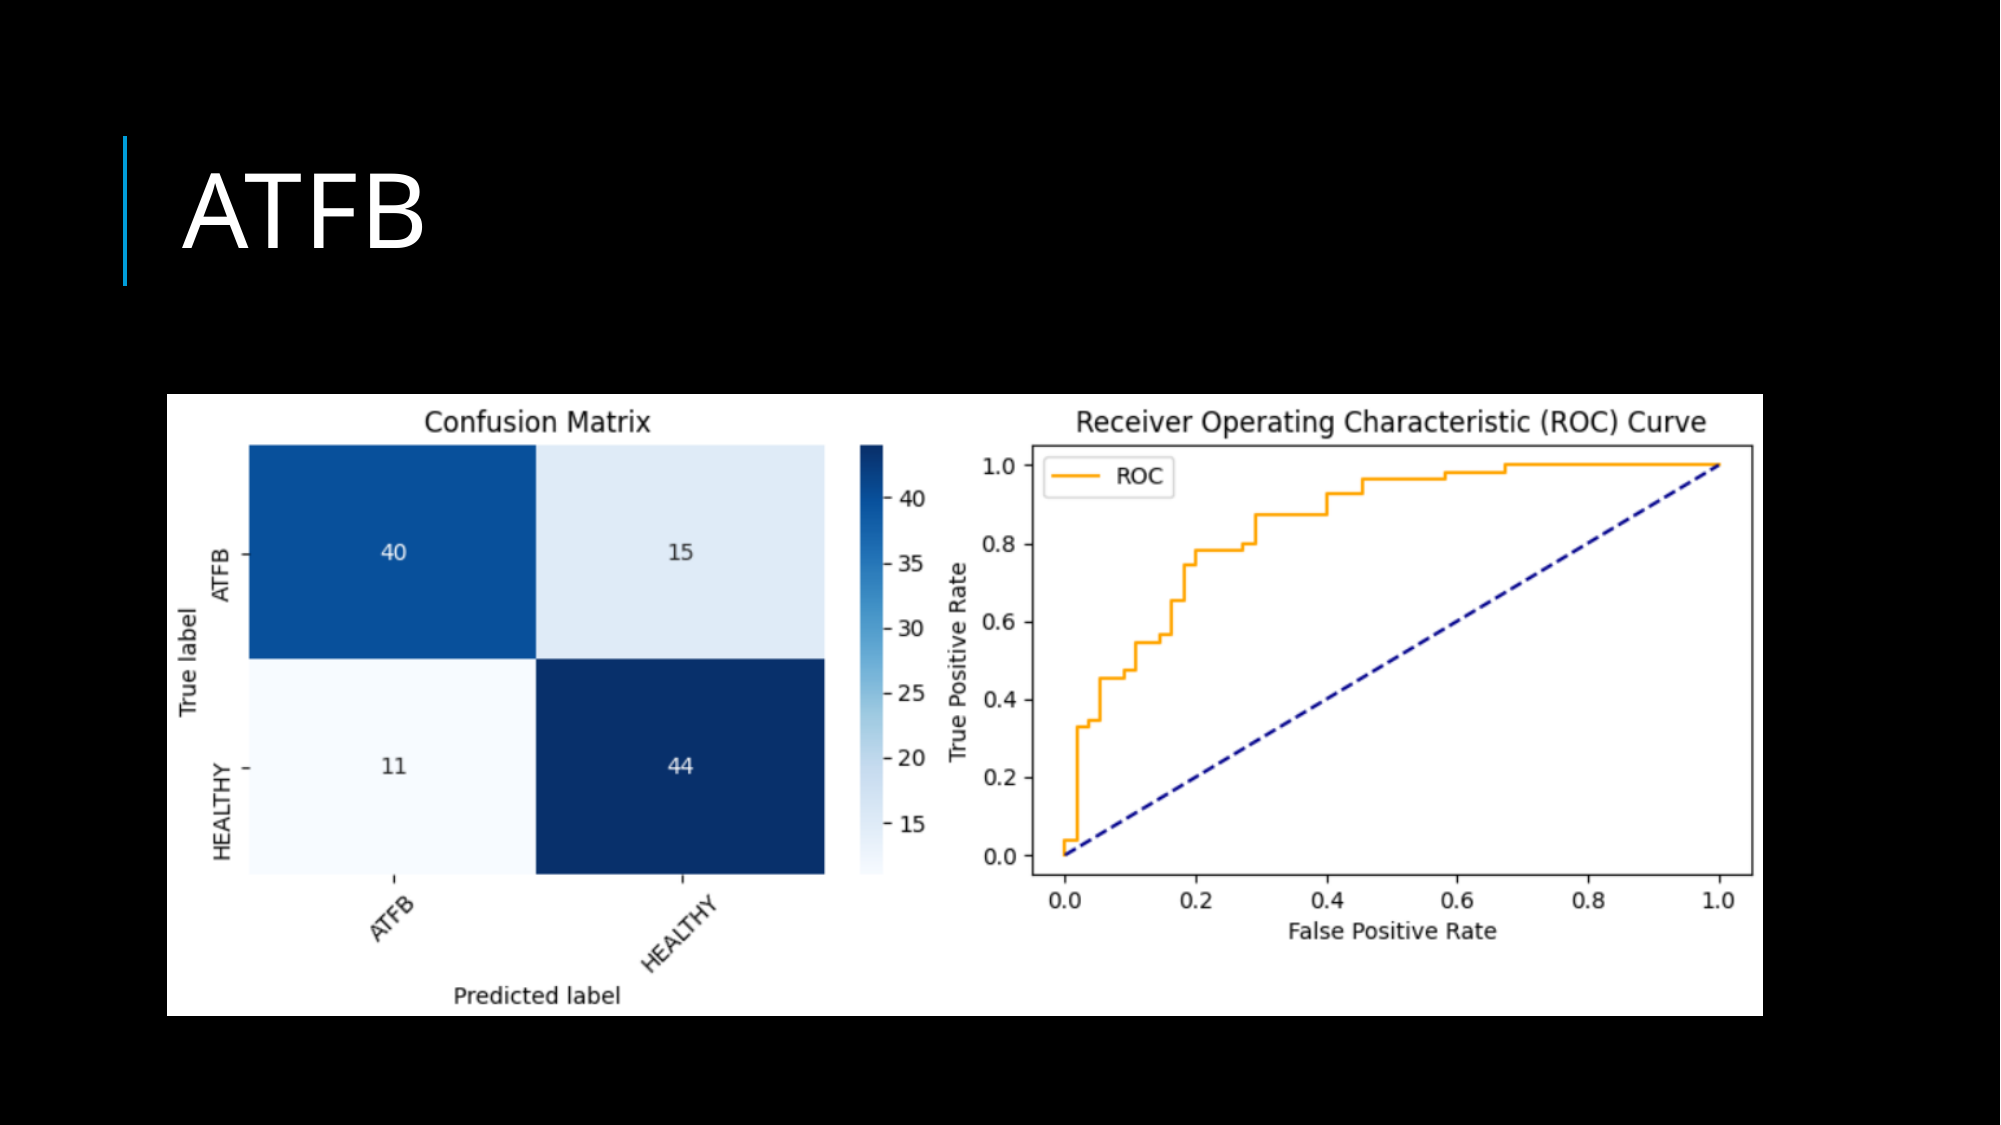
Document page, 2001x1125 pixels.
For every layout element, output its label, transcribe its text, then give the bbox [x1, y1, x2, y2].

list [167, 393, 1763, 1016]
title atfb [168, 96, 1763, 342]
